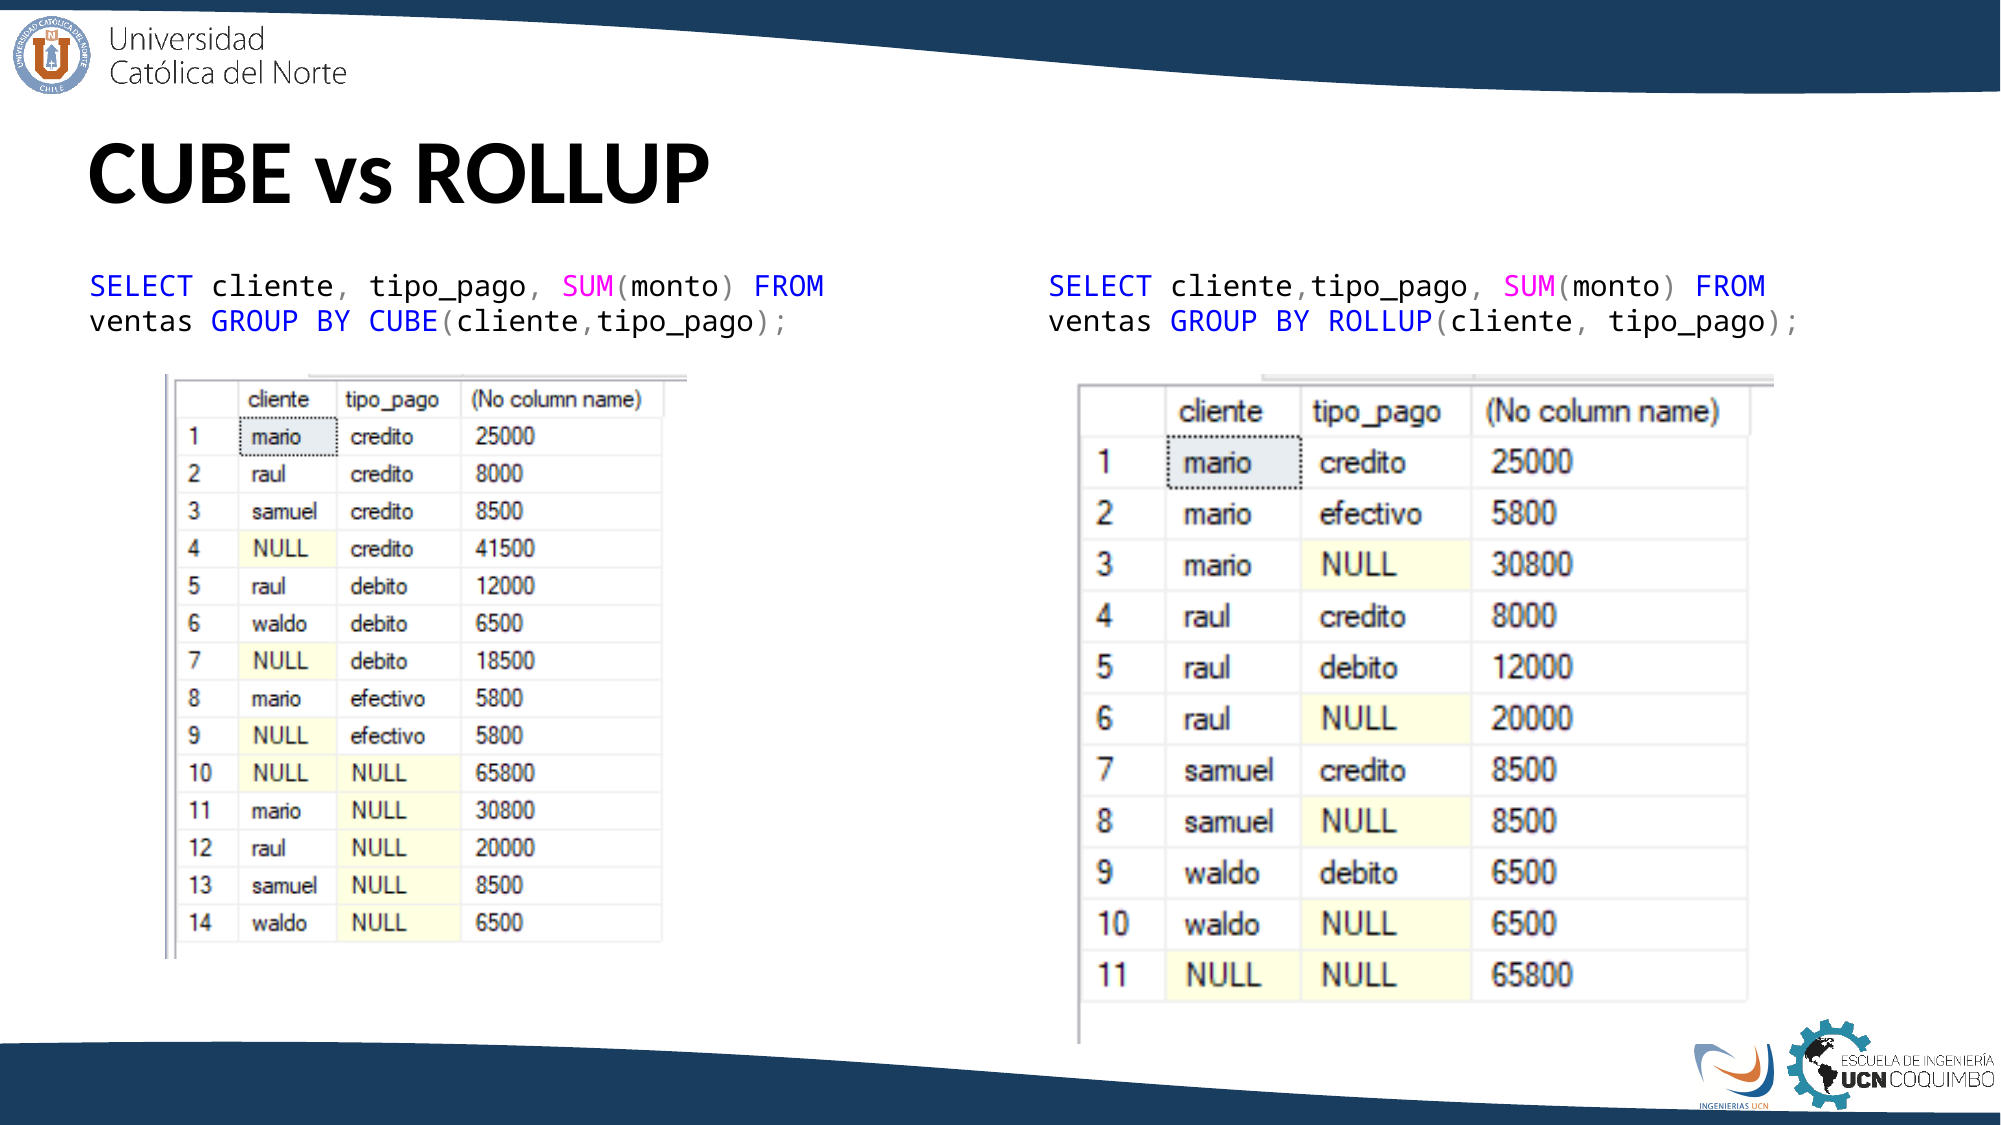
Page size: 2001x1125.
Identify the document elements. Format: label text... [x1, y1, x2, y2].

title CUBE vs ROLLUP [73, 116, 2000, 298]
text_box SELECT cliente, tipo_pago, SUM(monto) FROM ventas GROUP BY CUBE(cliente,tipo_pago); [73, 260, 906, 345]
text_box SELECT cliente,tipo_pago, SUM(monto) FROM ventas GROUP BY ROLLUP(cliente, tipo_pago); [1033, 260, 1903, 345]
picture [1787, 1019, 1994, 1110]
picture [165, 374, 687, 959]
picture [13, 16, 346, 94]
picture [1073, 374, 1774, 1109]
